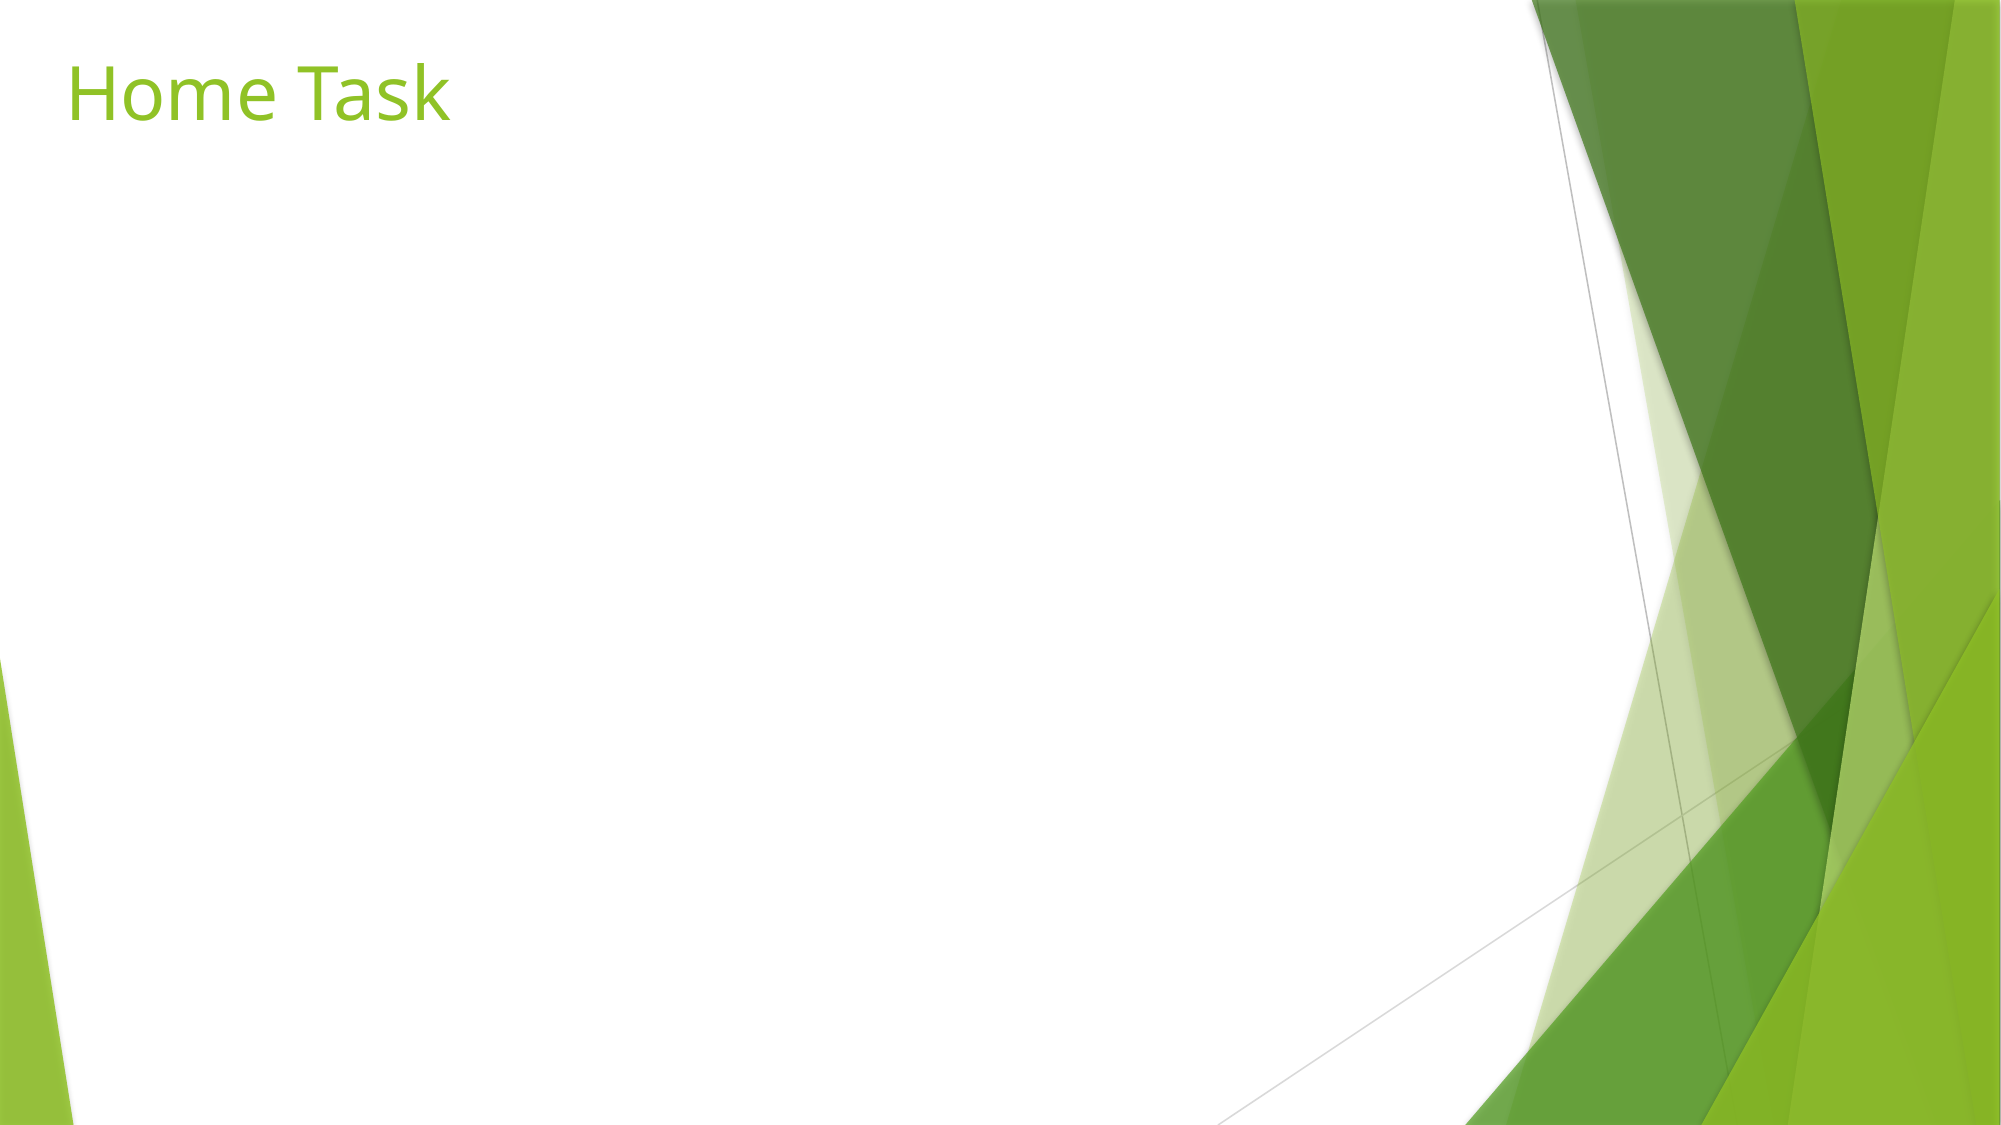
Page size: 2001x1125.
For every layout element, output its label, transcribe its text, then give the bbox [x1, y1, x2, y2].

title Home Task [50, 37, 1817, 188]
